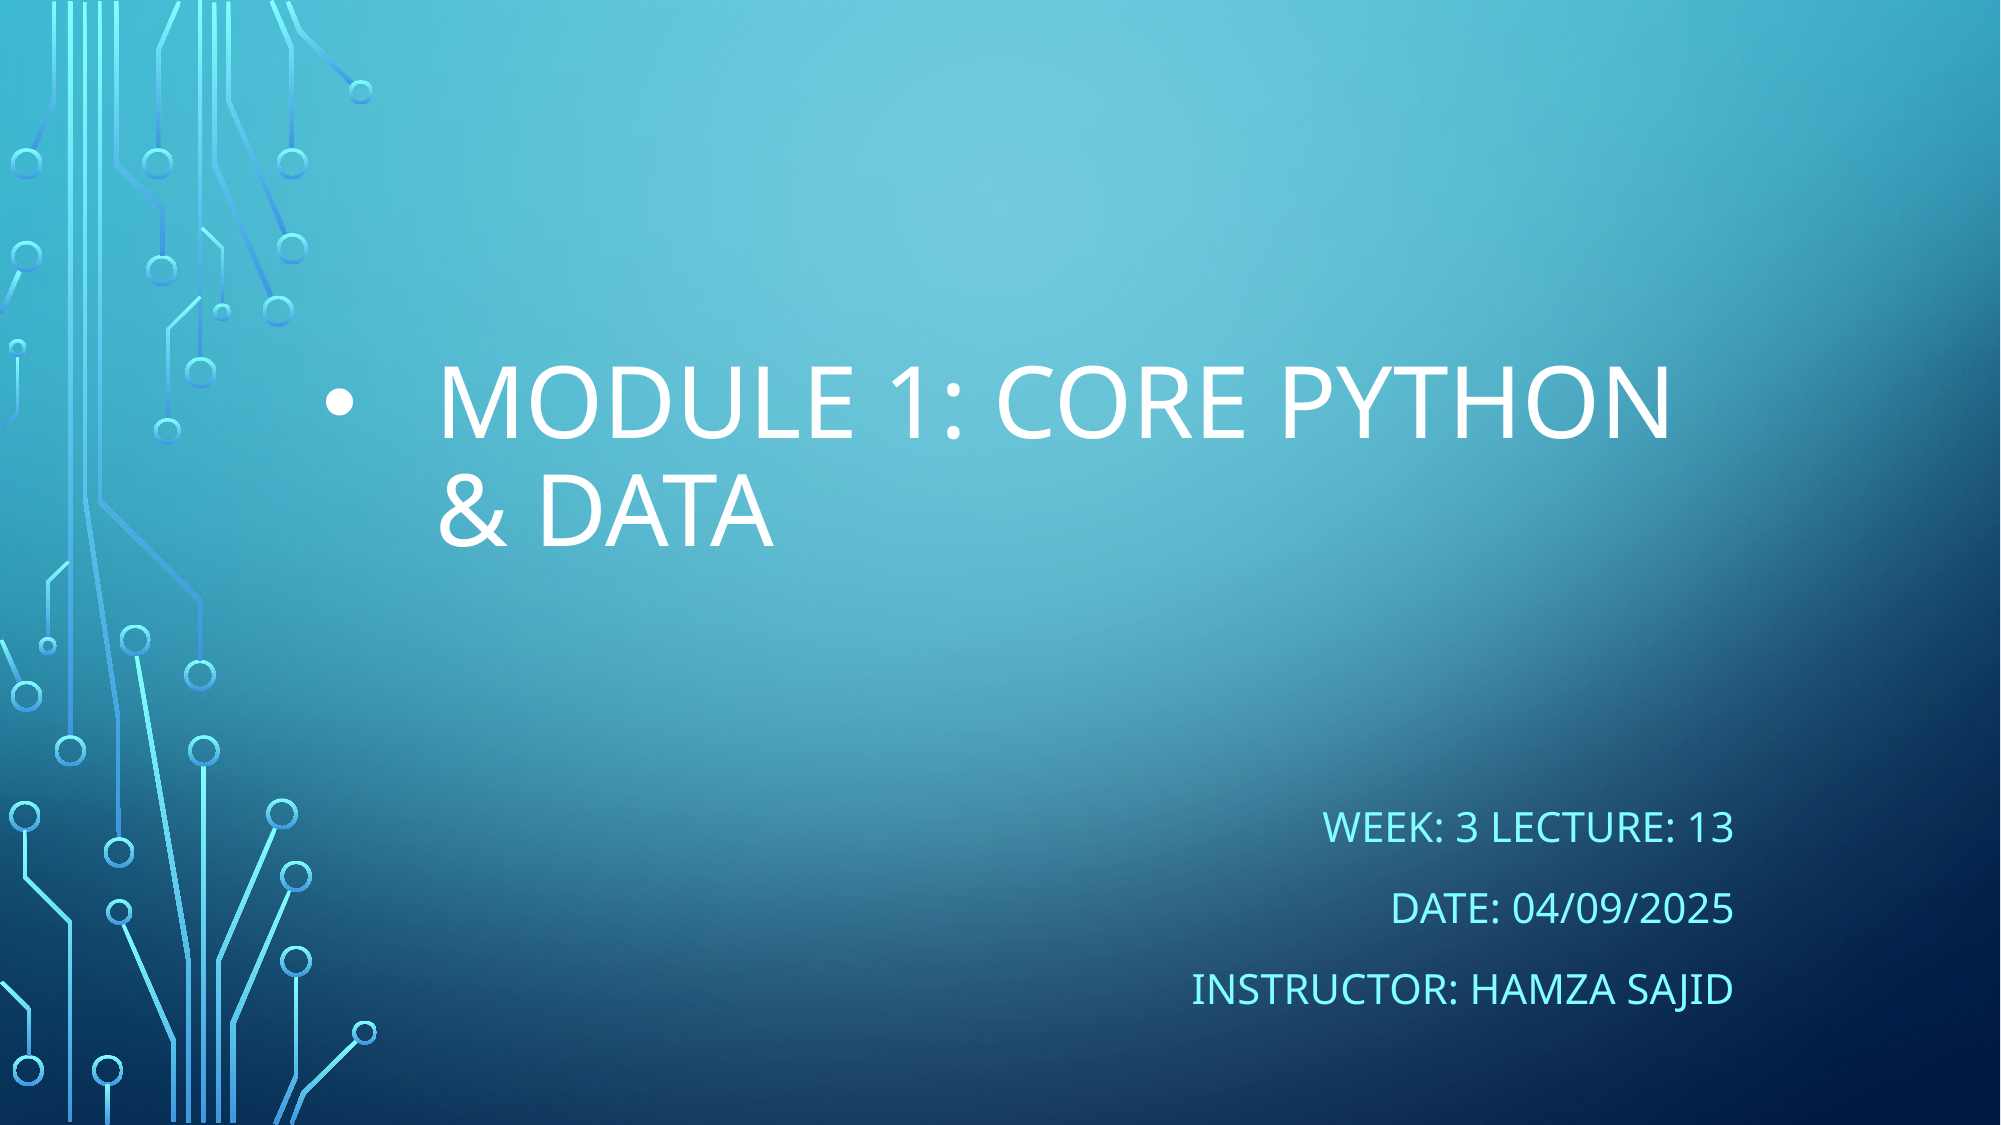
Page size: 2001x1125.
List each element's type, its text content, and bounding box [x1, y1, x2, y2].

title Module 1: Core Python & Data [307, 184, 1750, 576]
subtitle Week: 3 Lecture: 13 DatE: 04/09/2025 Instructor: HAMZA SAJID [307, 783, 1750, 1055]
